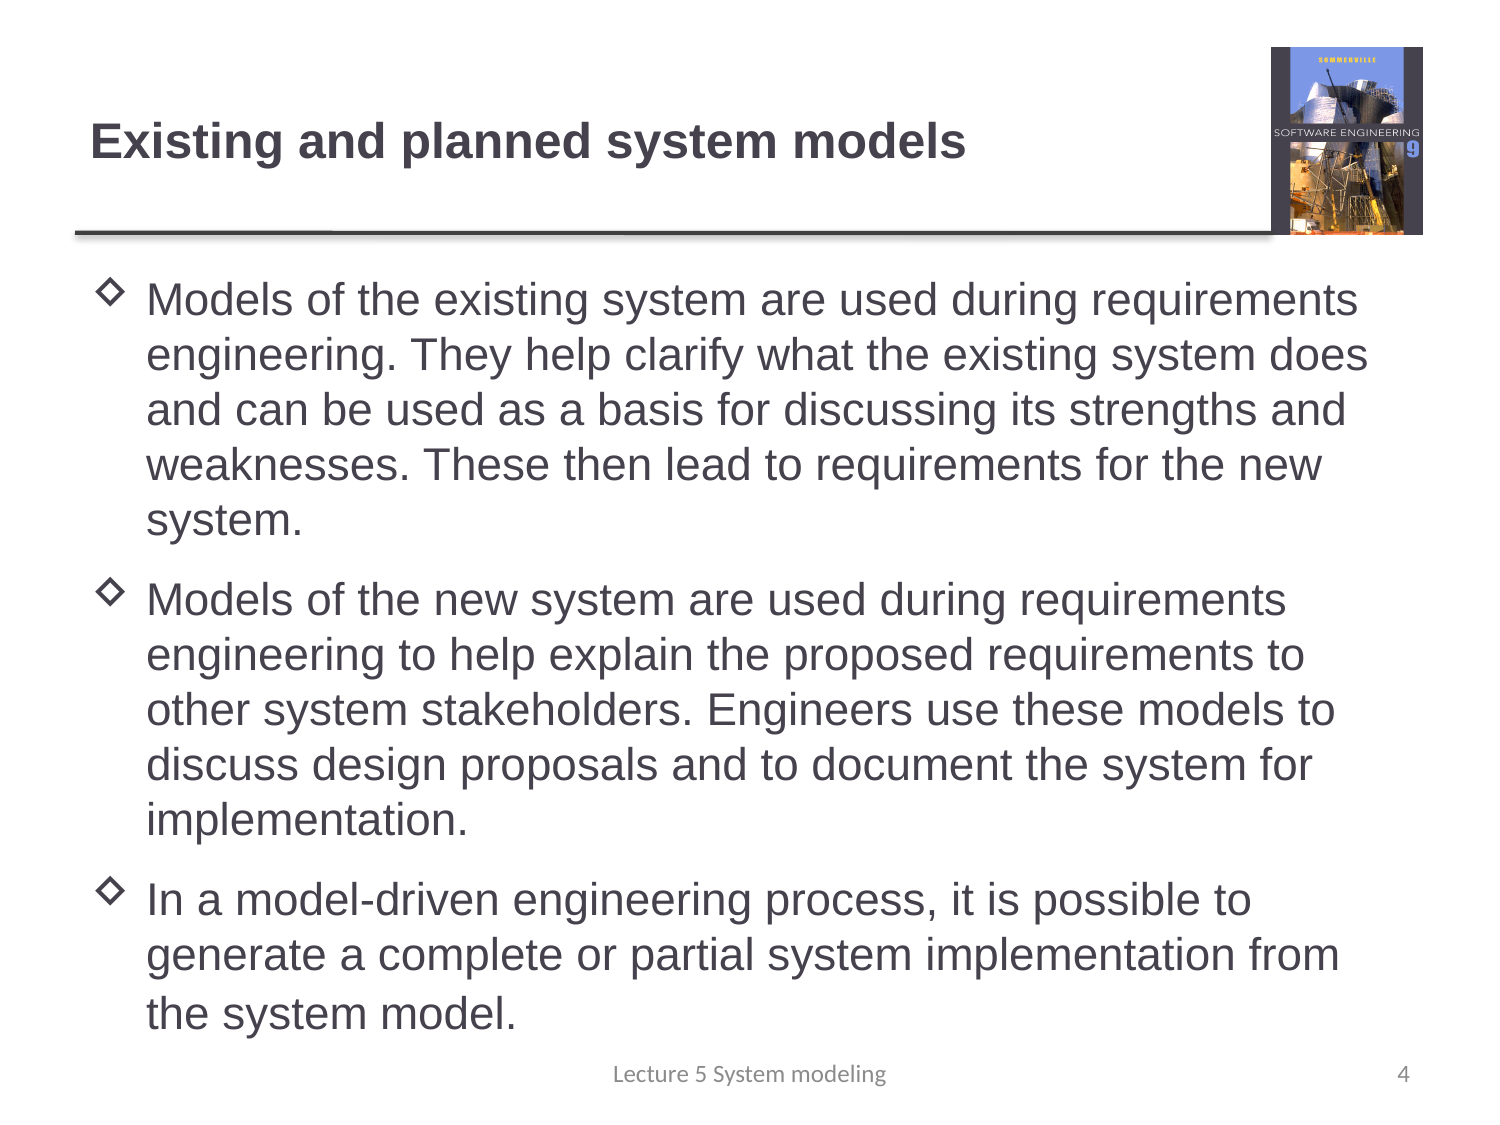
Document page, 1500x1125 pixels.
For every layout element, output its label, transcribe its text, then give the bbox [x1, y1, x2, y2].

footer Lecture 5 System modeling [512, 1042, 988, 1103]
title Existing and planned system models [74, 44, 1272, 233]
picture [1272, 47, 1423, 235]
slide_number 4 [1074, 1042, 1425, 1103]
list Models of the existing system are used during requirements engineering. They help clarify what the existing system does and can be used as a basis for discussing its strengths and weaknesses. These then lead to requirements for the new system. Models of the new system are used during requirements engineering to help explain the proposed requirements to other system stakeholders. Engineers use these models to discuss design proposals and to document the system for implementation. In a model-driven engineering process, it is possible to generate a complete or partial system implementation from the system model. [75, 262, 1425, 1005]
